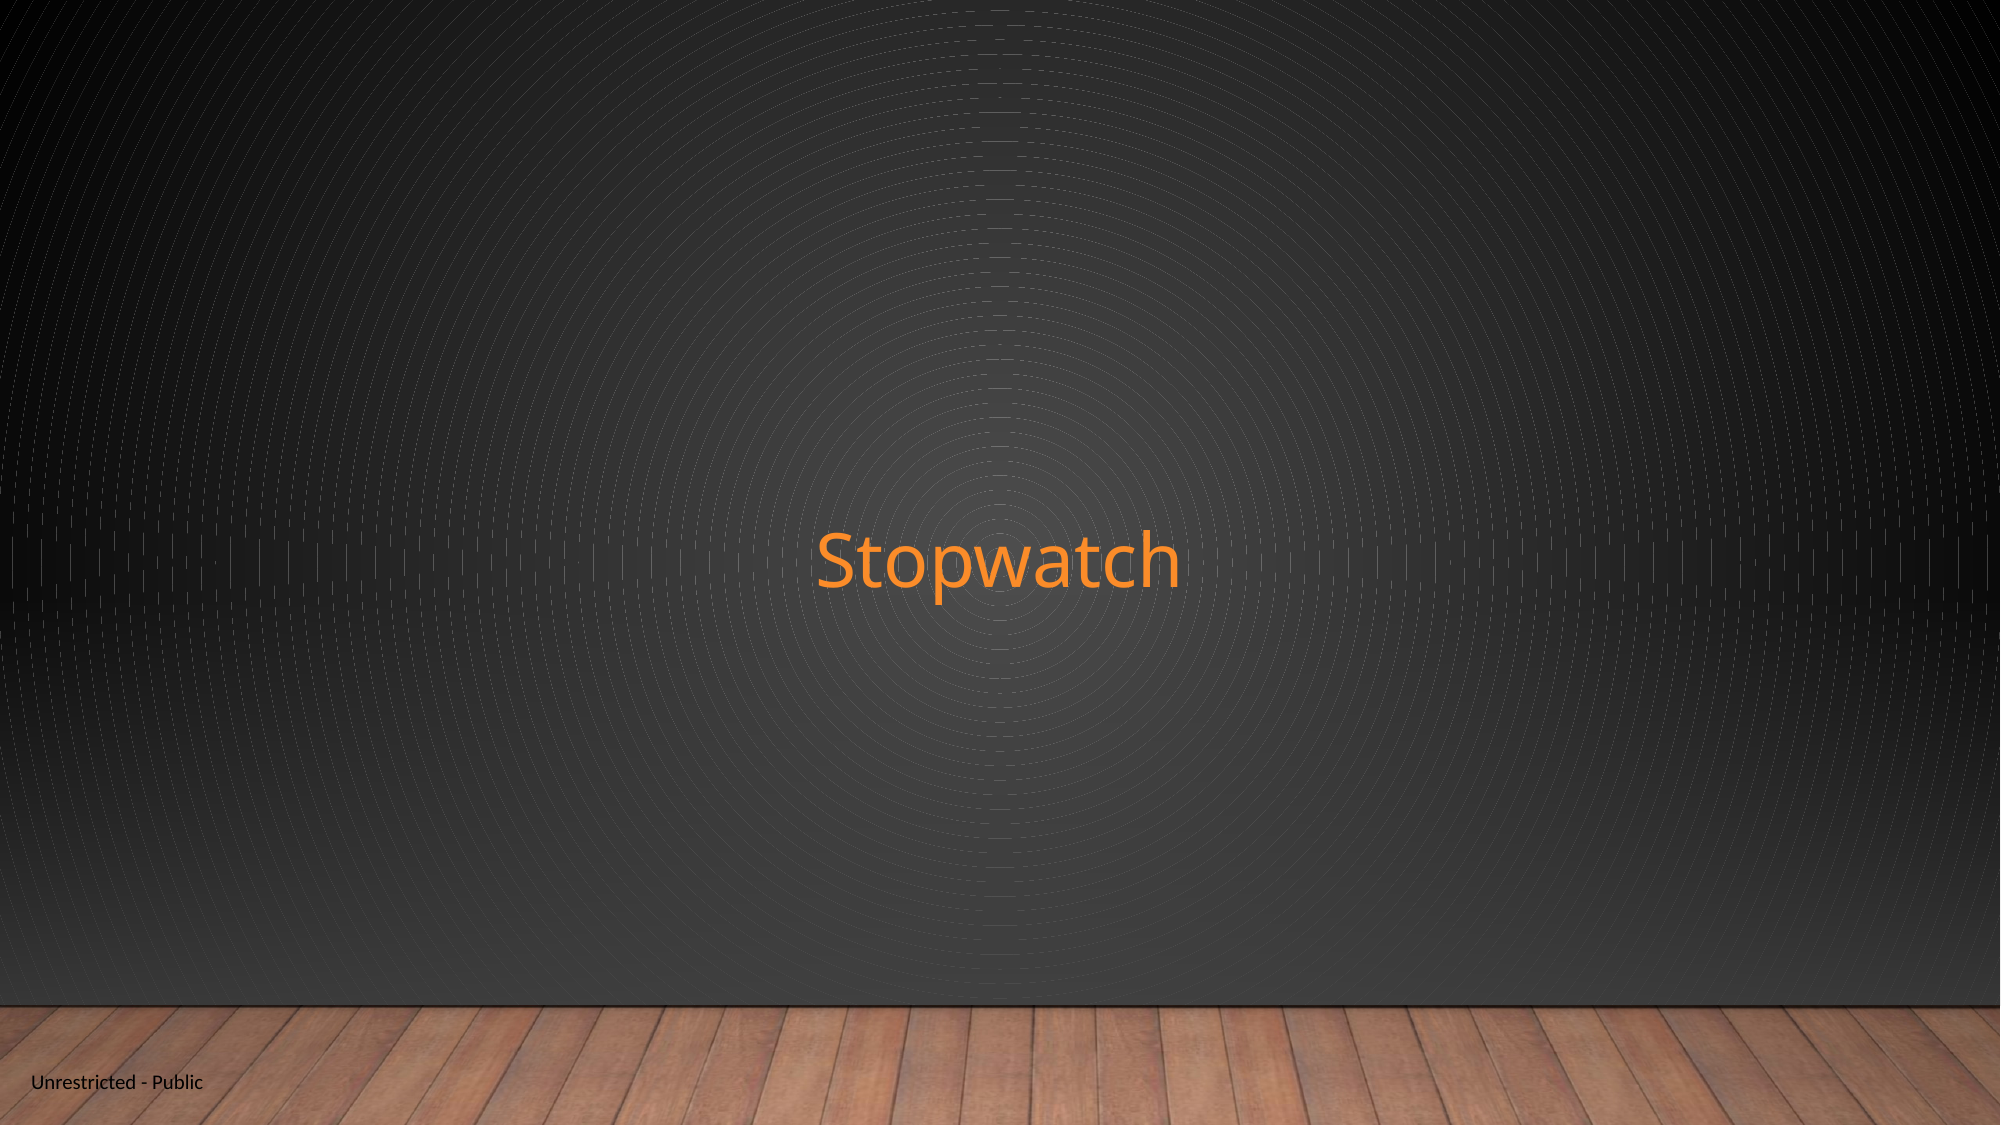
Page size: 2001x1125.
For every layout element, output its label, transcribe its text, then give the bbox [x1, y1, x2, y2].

picture [0, 1005, 2000, 1125]
title Stopwatch [291, 288, 1709, 611]
